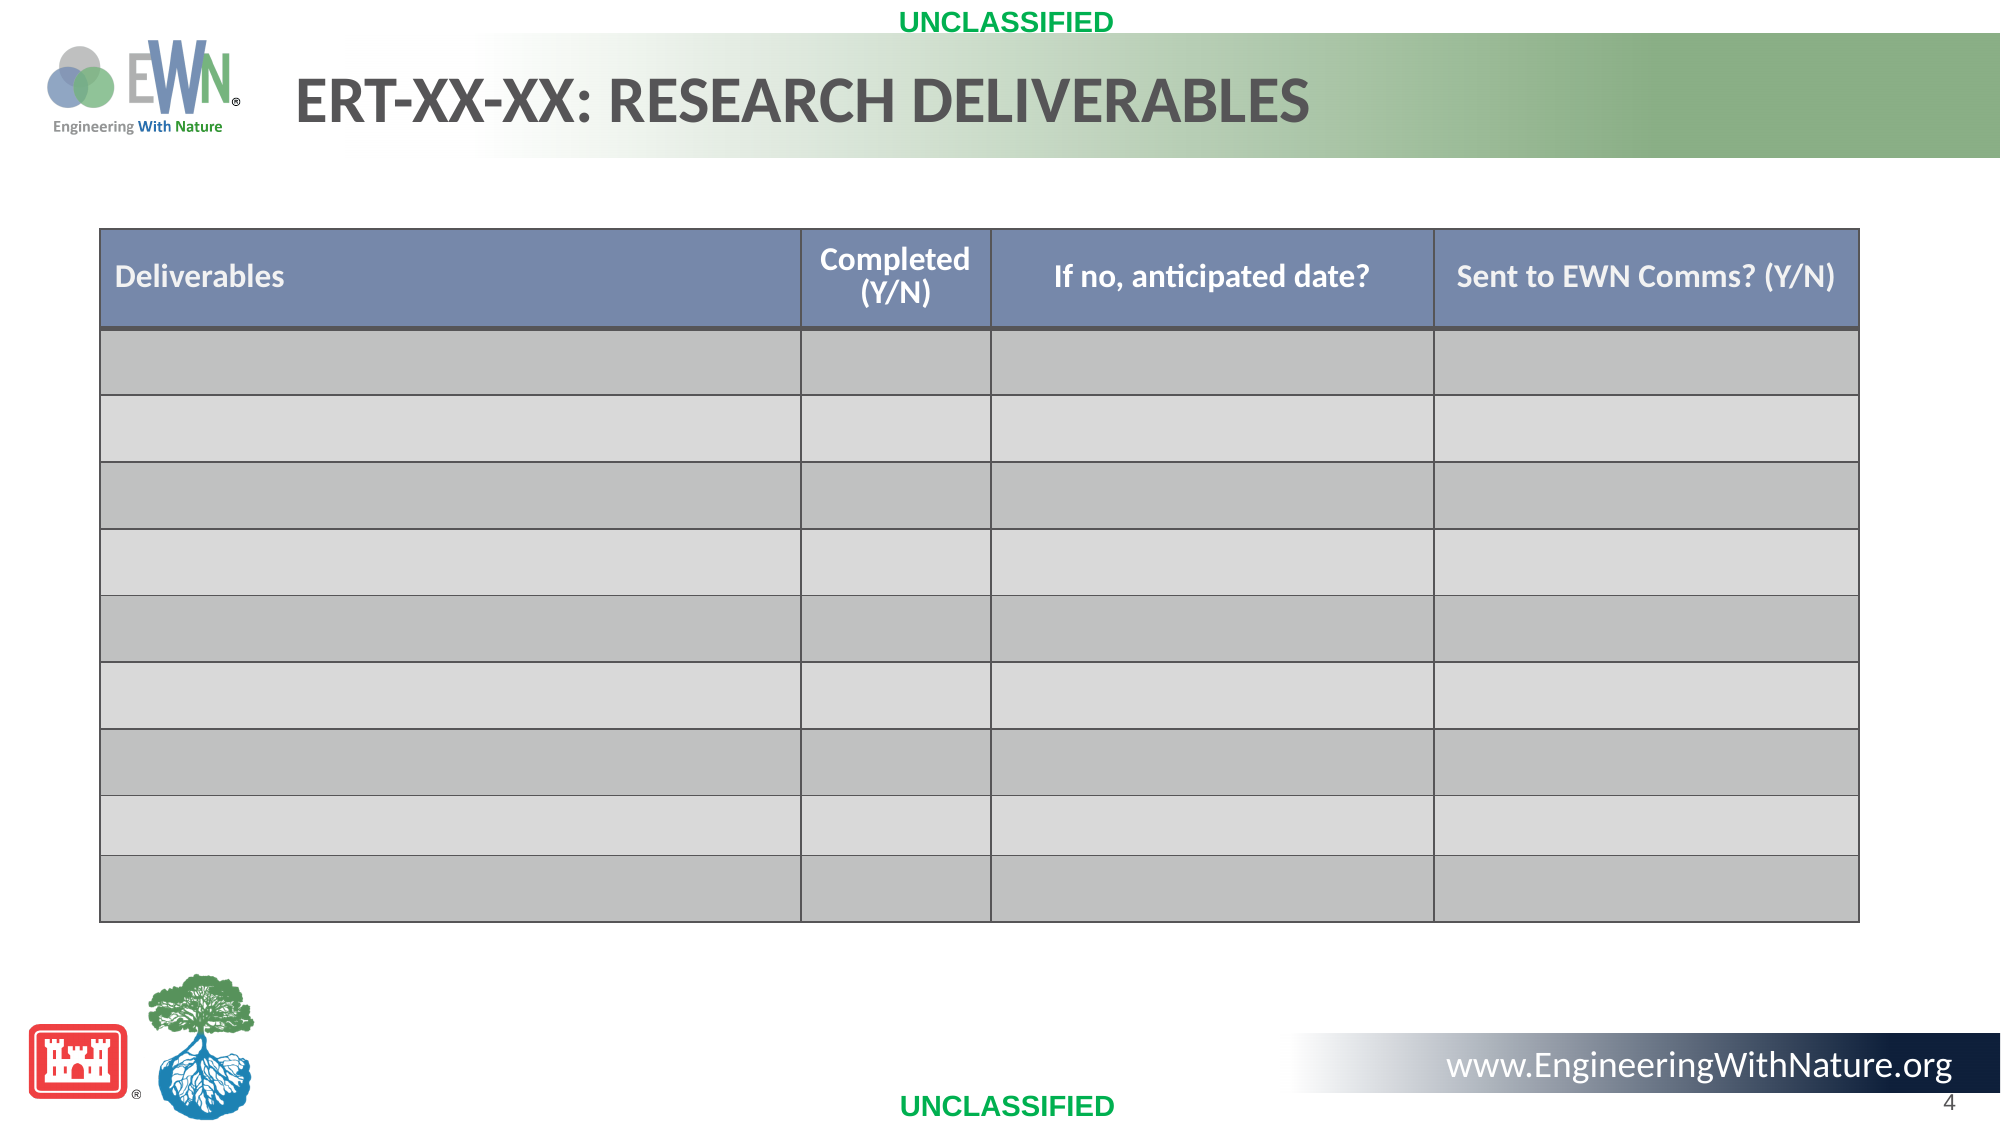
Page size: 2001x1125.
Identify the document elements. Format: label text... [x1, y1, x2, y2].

table_cell [1435, 730, 1858, 795]
table_cell [992, 663, 1433, 728]
table_cell [992, 530, 1433, 595]
table_cell [1435, 530, 1858, 595]
picture [28, 967, 263, 1125]
picture [43, 38, 255, 146]
table_header Deliverables [101, 230, 800, 326]
table_cell [802, 730, 990, 795]
table_cell [1435, 396, 1858, 461]
table_cell [101, 530, 800, 595]
picture [1280, 1033, 2001, 1093]
table_header Sent to EWN Comms? (Y/N) [1435, 230, 1858, 326]
table_cell [101, 463, 800, 528]
table_cell [101, 663, 800, 728]
table_cell [1435, 796, 1858, 855]
table_cell [802, 530, 990, 595]
table_cell [101, 856, 800, 921]
table_cell [992, 331, 1433, 394]
table_cell [1435, 856, 1858, 921]
table_cell [1435, 663, 1858, 728]
table_cell [802, 663, 990, 728]
table_cell [1435, 463, 1858, 528]
title ERT-XX-XX: Research Deliverables [287, 33, 1957, 159]
table_cell [992, 730, 1433, 795]
table_header Completed (Y/N) [802, 230, 990, 326]
table_cell [101, 396, 800, 461]
table_cell [802, 396, 990, 461]
table_cell [802, 796, 990, 855]
table_cell [101, 796, 800, 855]
table_cell [101, 730, 800, 795]
table_cell [802, 463, 990, 528]
picture [1957, 33, 2000, 158]
table_header If no, anticipated date? [992, 230, 1433, 326]
table_cell [802, 331, 990, 394]
table_cell [101, 596, 800, 661]
table_cell [802, 596, 990, 661]
table_cell [802, 856, 990, 921]
table_cell [992, 596, 1433, 661]
table_cell [992, 396, 1433, 461]
table_cell [1435, 331, 1858, 394]
table_cell [992, 856, 1433, 921]
table_cell [101, 331, 800, 394]
table_cell [1435, 596, 1858, 661]
table_cell [992, 796, 1433, 855]
table_cell [992, 463, 1433, 528]
